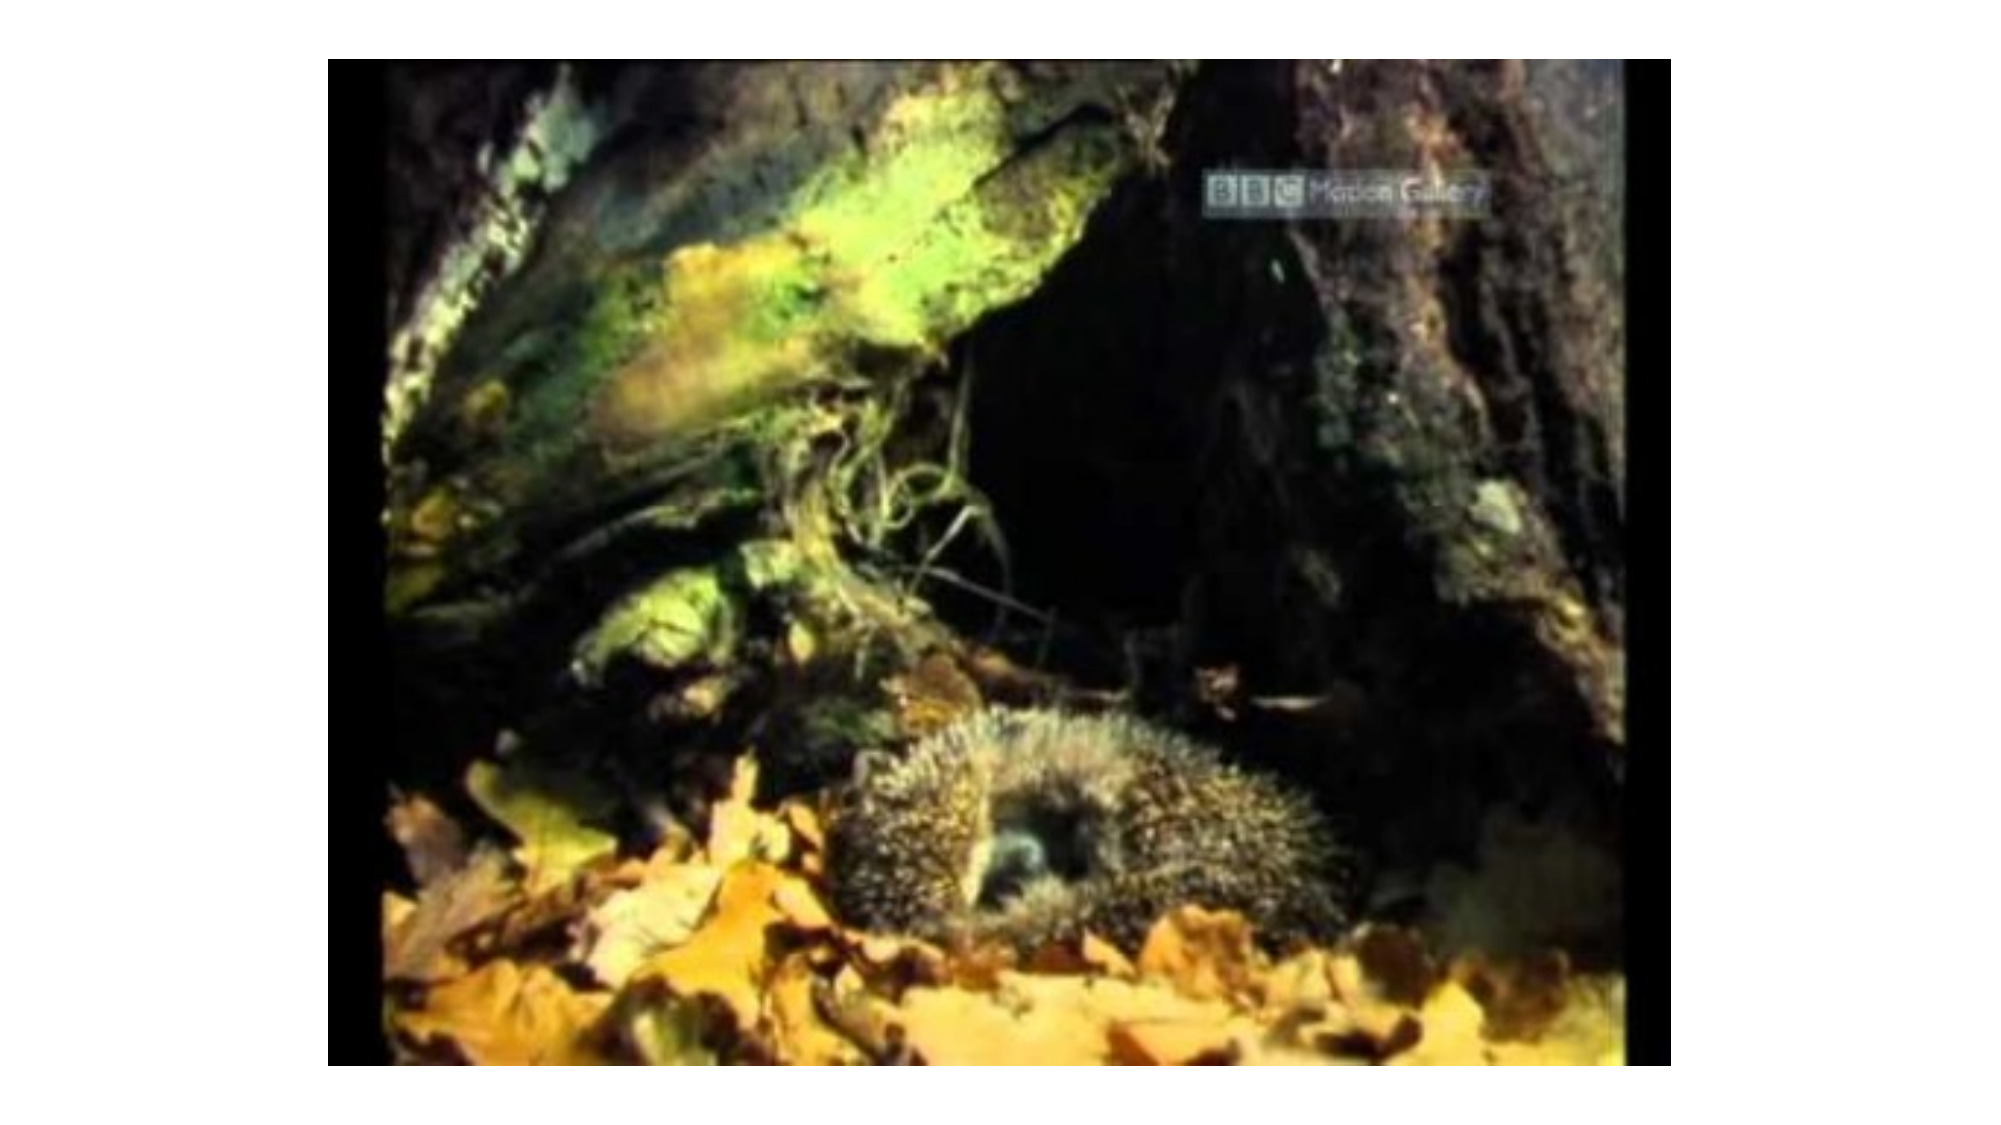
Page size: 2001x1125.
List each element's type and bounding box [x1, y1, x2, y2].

text_box [328, 58, 1672, 1066]
